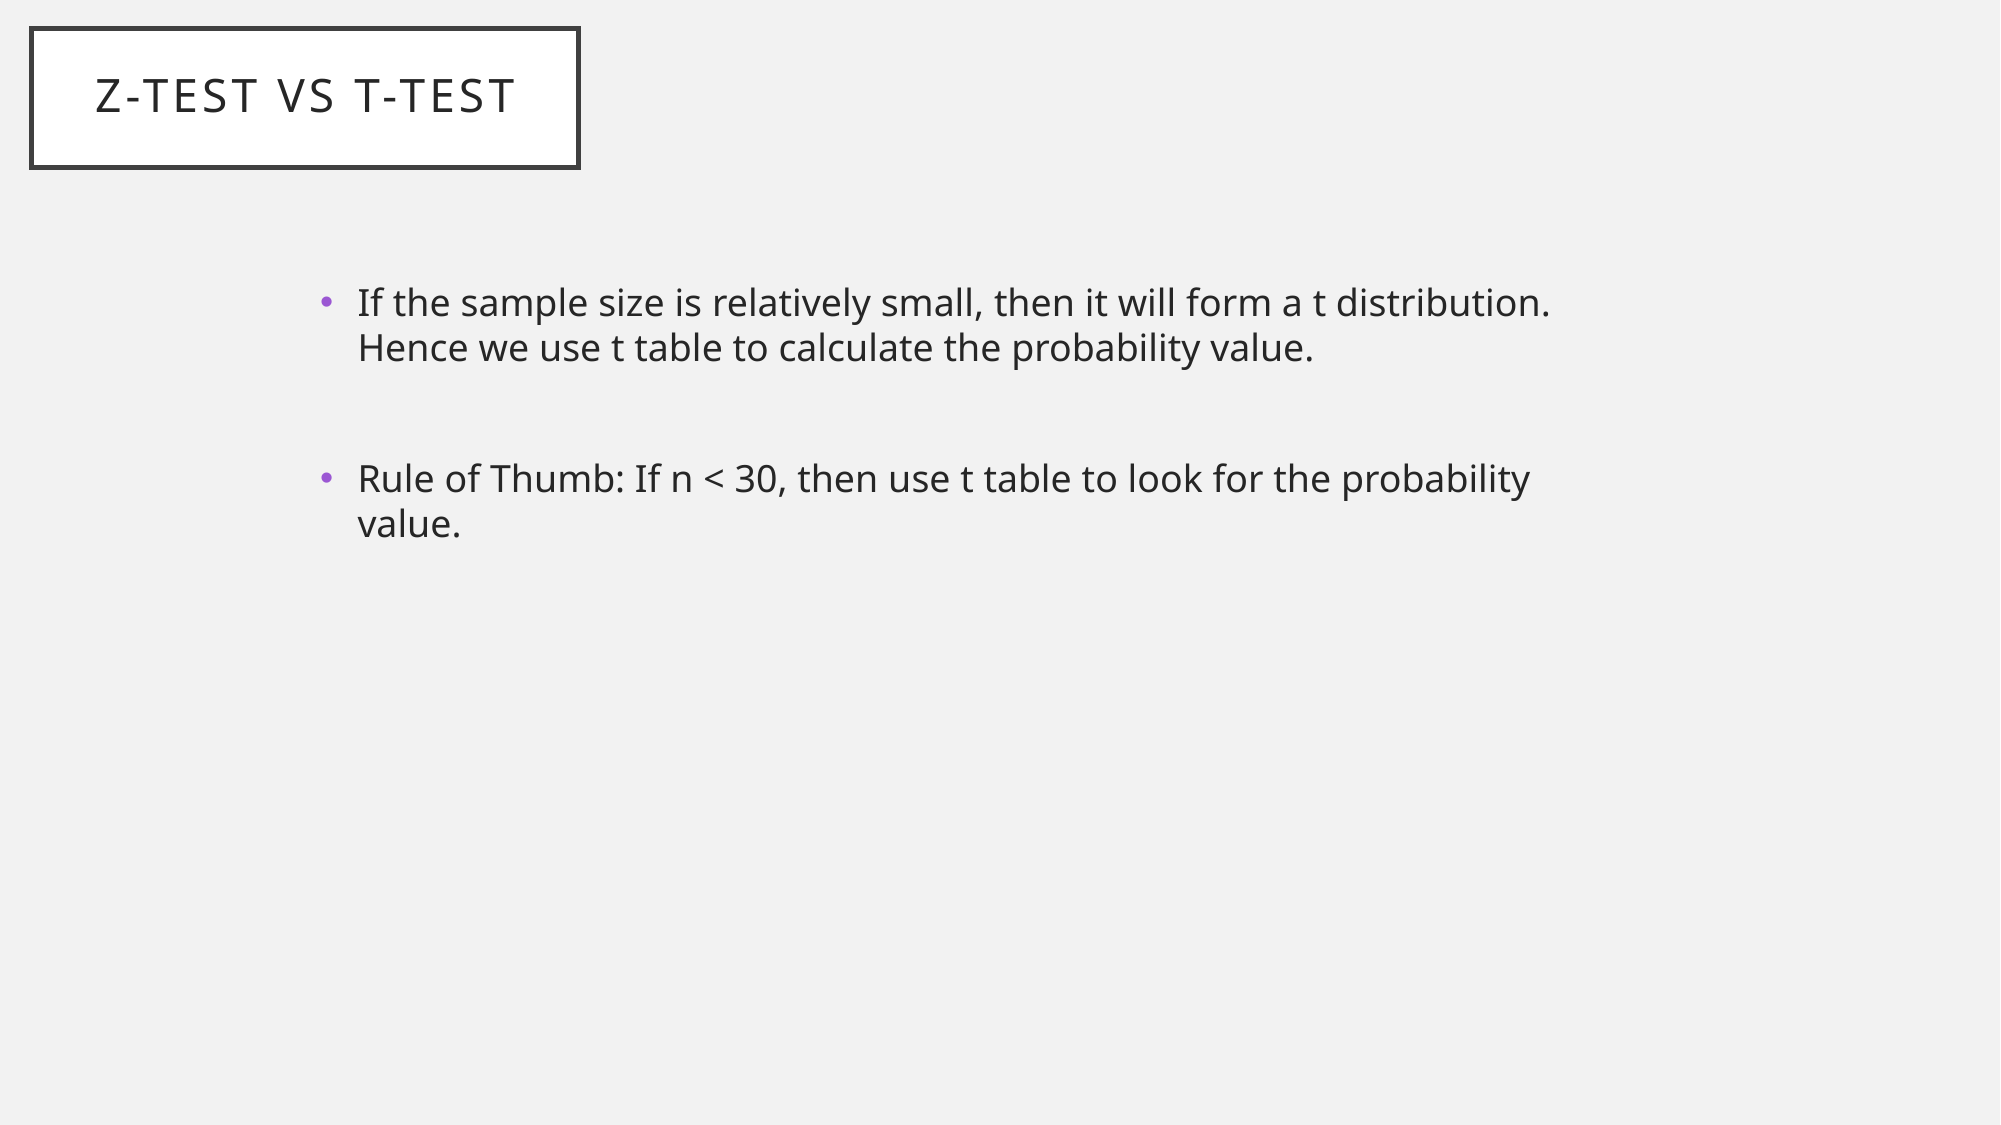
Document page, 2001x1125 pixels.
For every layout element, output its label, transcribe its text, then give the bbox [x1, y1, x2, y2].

list If the sample size is relatively small, then it will form a t distribution. Hence we use t table to calculate the probability value. Rule of Thumb: If n < 30, then use t table to look for the probability value. [304, 271, 1573, 781]
title Z-Test vs T-Test [29, 26, 581, 170]
